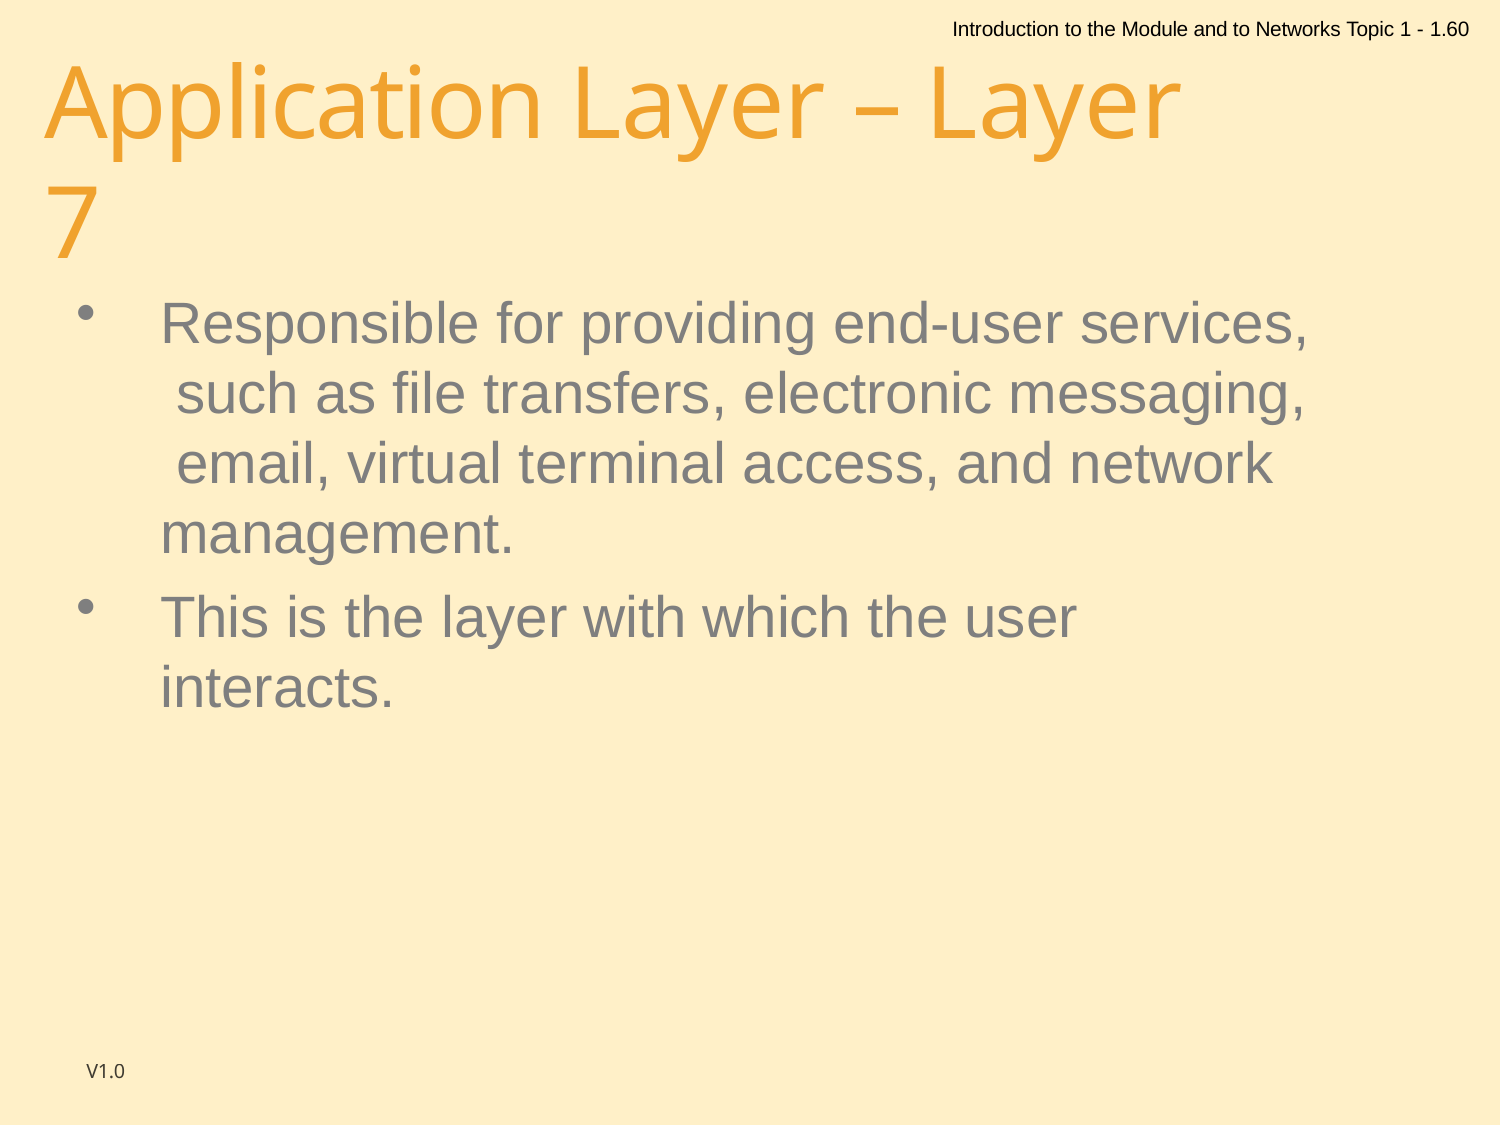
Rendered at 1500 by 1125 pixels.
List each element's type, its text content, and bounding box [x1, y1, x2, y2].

slide_number V1.0 [84, 744, 591, 1125]
text_box Responsible for providing end-user services, such as file transfers, electronic messaging, email, virtual terminal access, and network management. This is the layer with which the user interacts. [73, 282, 1337, 719]
text_box Introduction to the Module and to Networks Topic 1 - 1.60 [950, 13, 1488, 41]
title Application Layer – Layer 7 [42, 36, 1238, 279]
